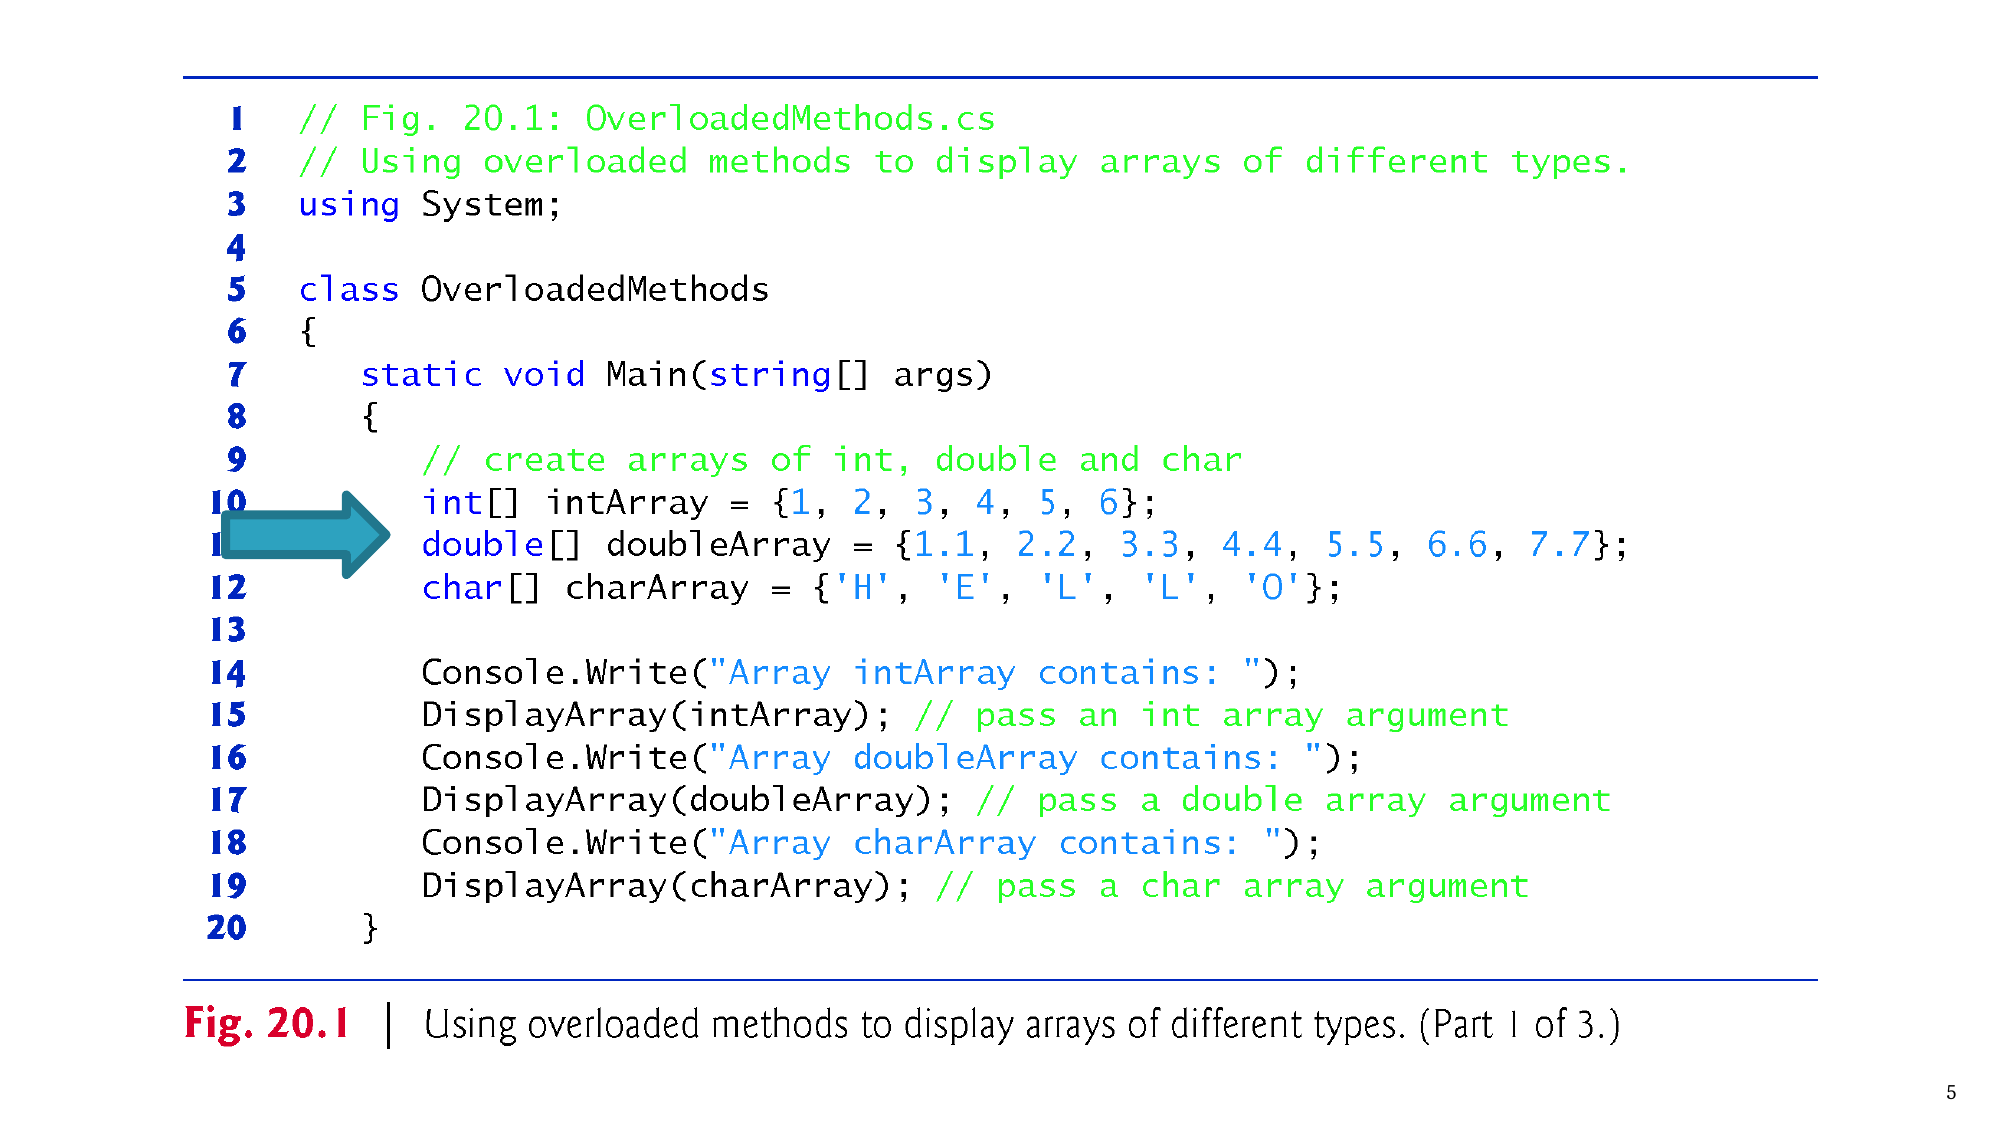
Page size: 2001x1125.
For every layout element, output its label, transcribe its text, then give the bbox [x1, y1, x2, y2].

picture [105, 0, 1894, 1125]
slide_number 5 [1900, 1051, 1972, 1112]
